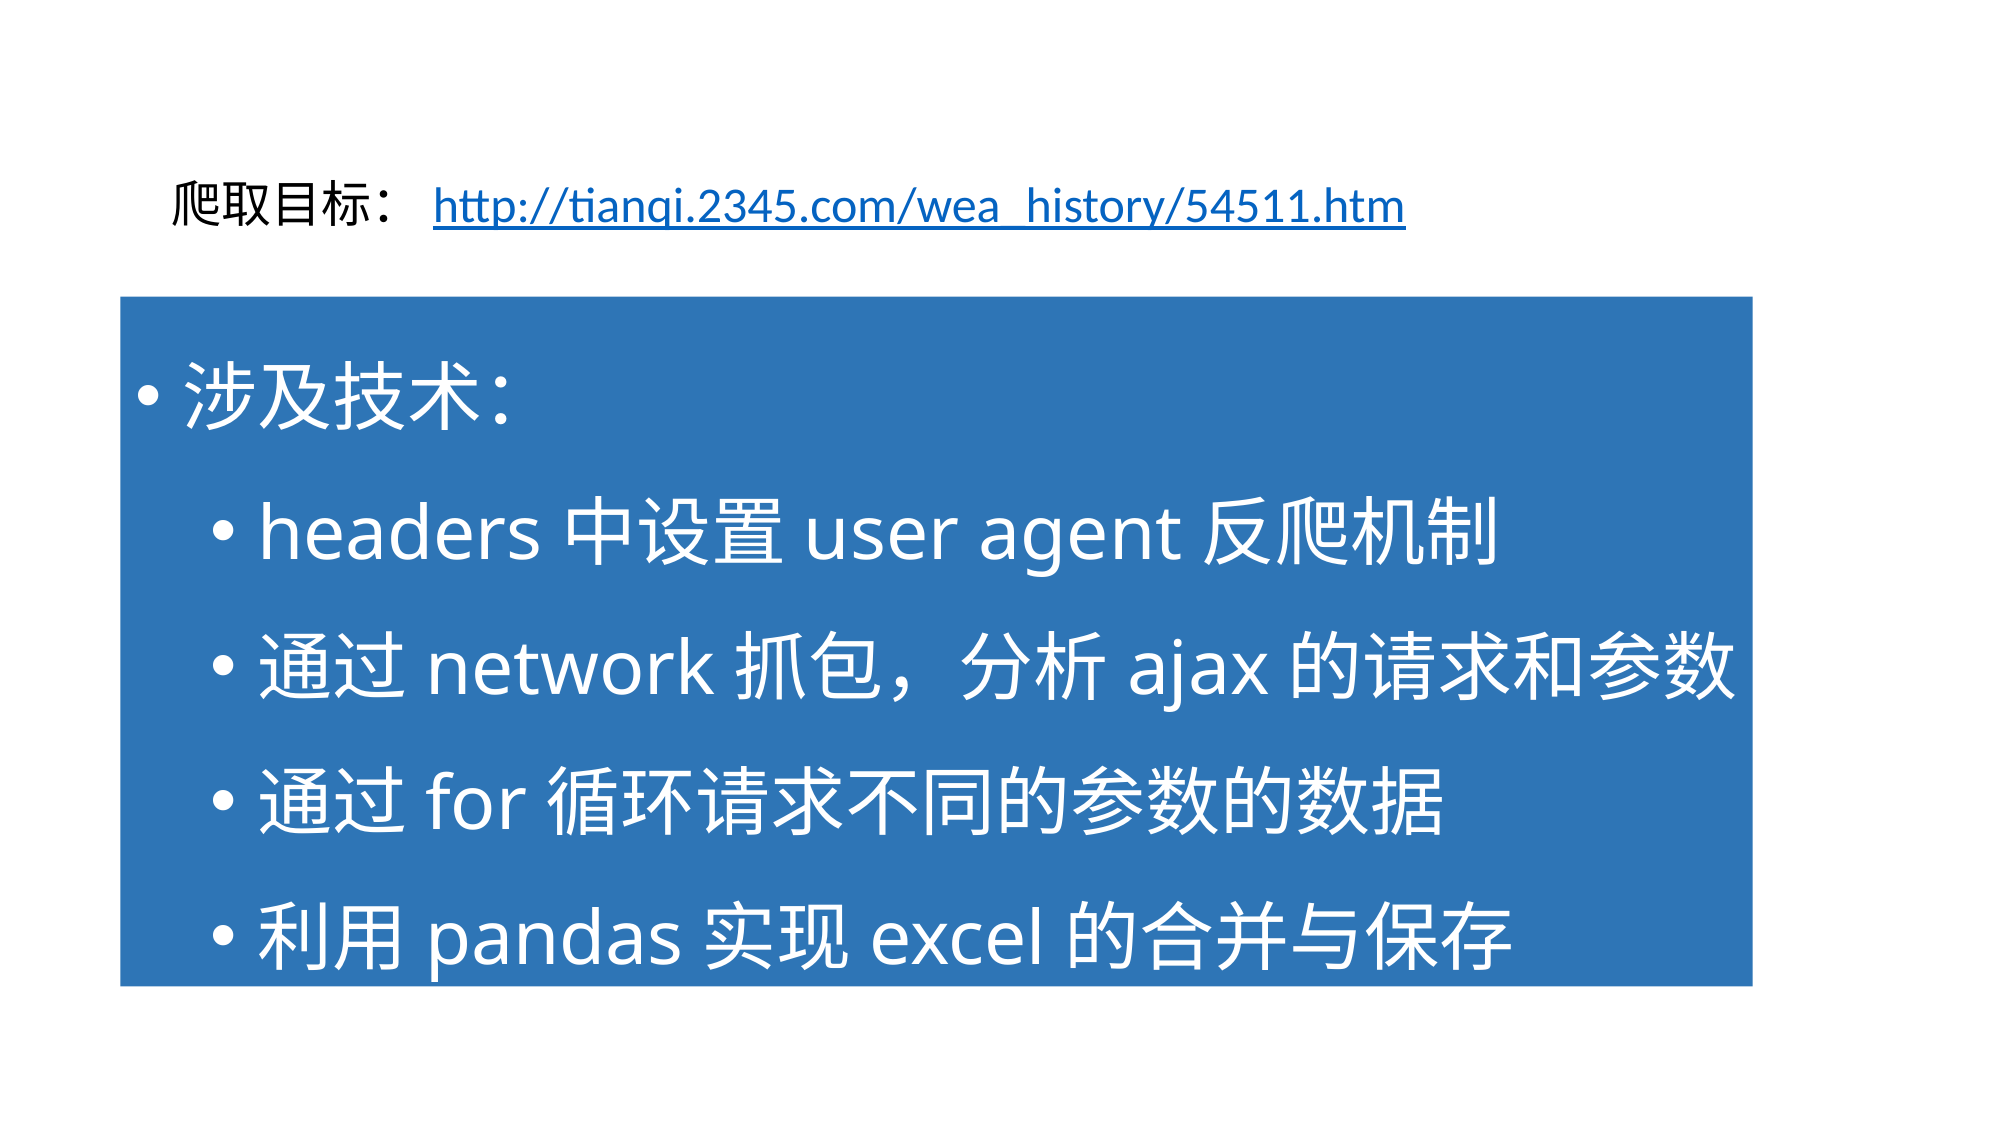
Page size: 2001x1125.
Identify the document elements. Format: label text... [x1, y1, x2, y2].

text_box 爬取目标：http://tianqi.2345.com/wea_history/54511.htm [156, 165, 1717, 241]
text_box 涉及技术： headers中设置user agent反爬机制 通过network抓包，分析ajax的请求和参数 通过for循环请求不同的参数的数据 利用pandas实现excel的合并与保存 [120, 296, 1753, 987]
